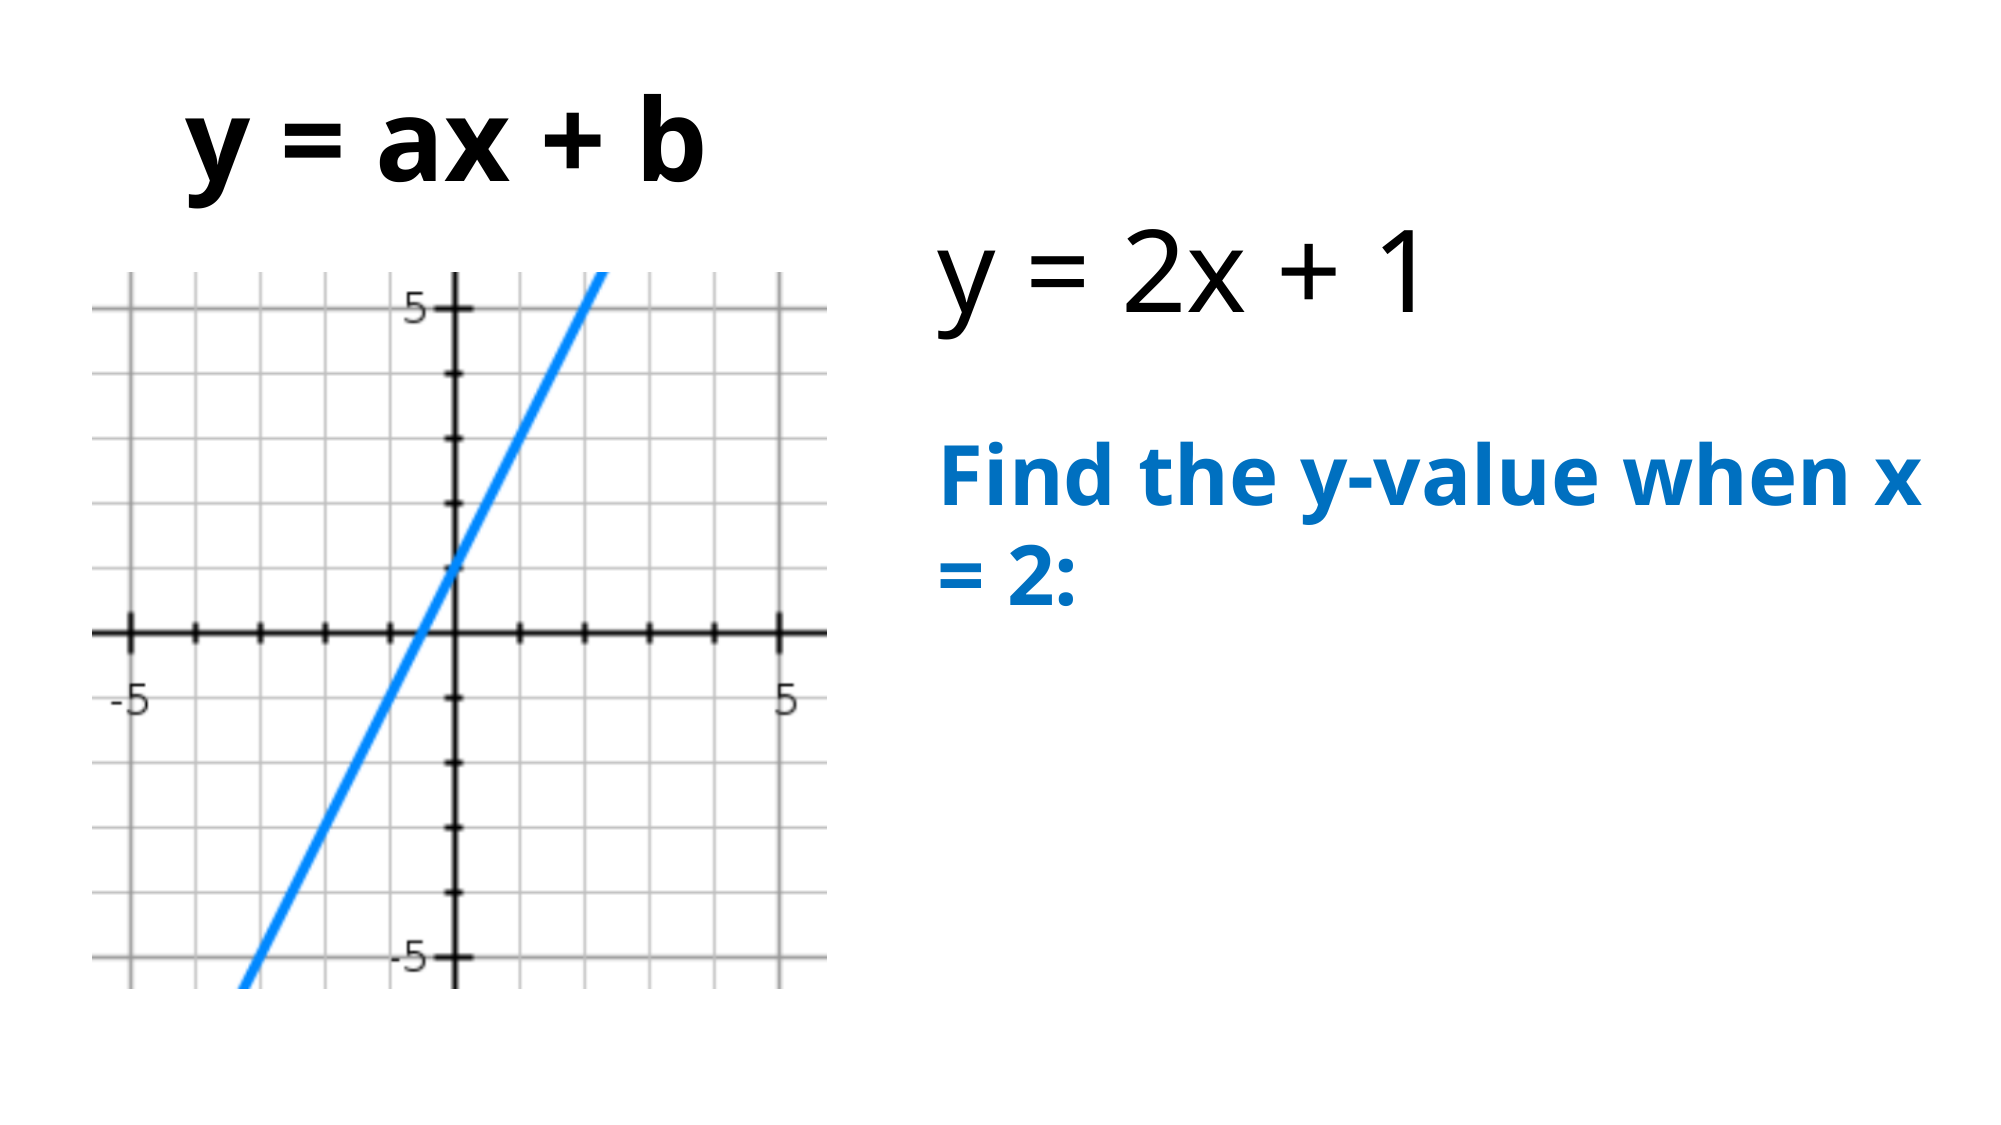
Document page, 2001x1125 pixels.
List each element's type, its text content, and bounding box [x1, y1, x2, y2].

text_box y = ax + b [56, 58, 837, 212]
picture [91, 272, 827, 990]
